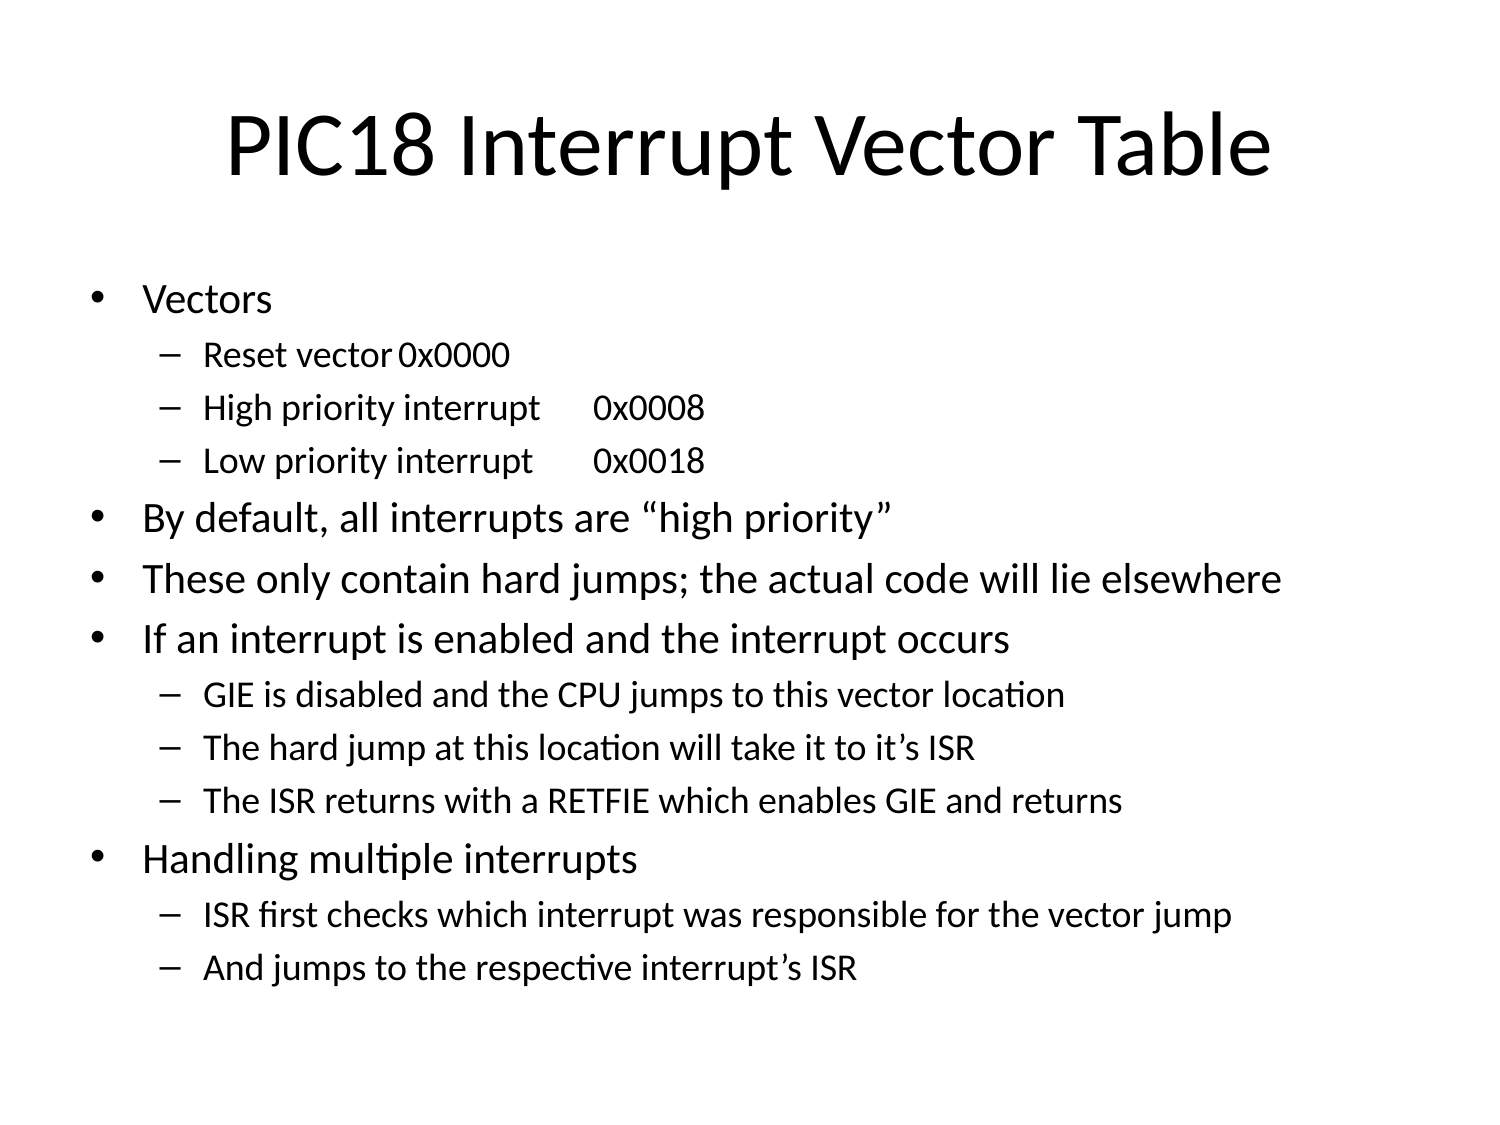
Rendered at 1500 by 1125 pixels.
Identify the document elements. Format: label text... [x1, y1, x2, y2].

title PIC18 Interrupt Vector Table [75, 45, 1425, 233]
list Vectors Reset vector 0x0000 High priority interrupt 0x0008 Low priority interrupt 0x0018 By default, all interrupts are “high priority” These only contain hard jumps; the actual code will lie elsewhere If an interrupt is enabled and the interrupt occurs GIE is disabled and the CPU jumps to this vector location The hard jump at this location will take it to it’s ISR The ISR returns with a RETFIE which enables GIE and returns Handling multiple interrupts ISR first checks which interrupt was responsible for the vector jump And jumps to the respective interrupt’s ISR [75, 262, 1425, 1005]
